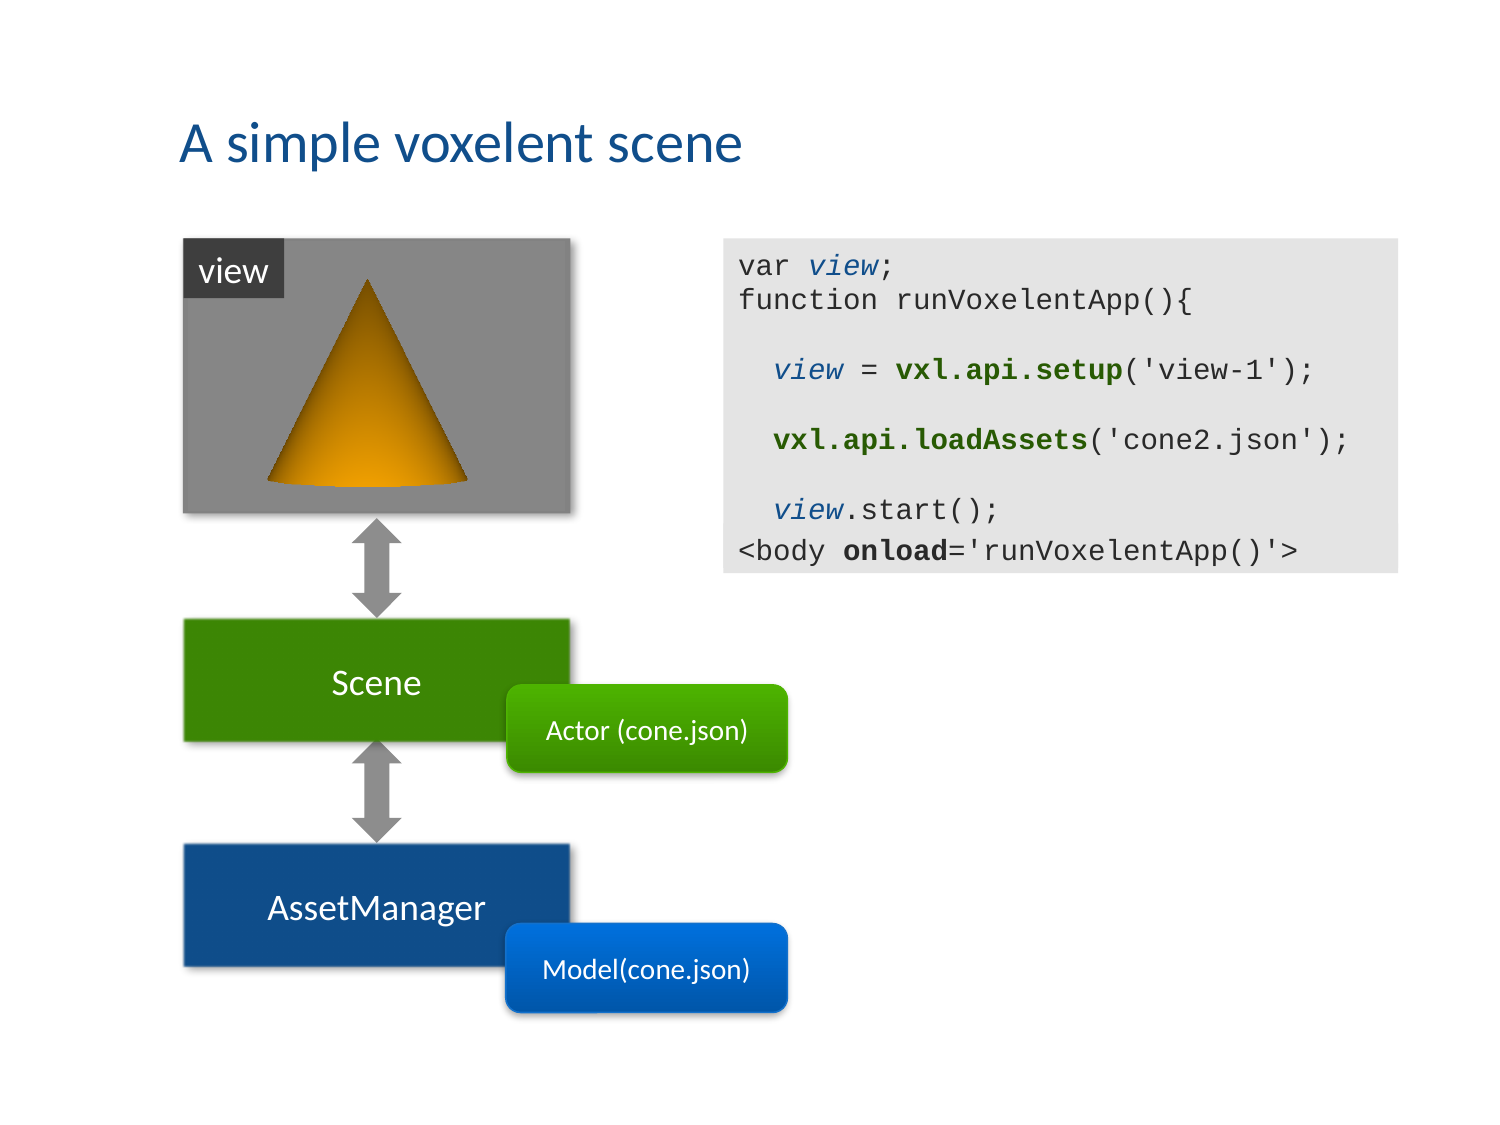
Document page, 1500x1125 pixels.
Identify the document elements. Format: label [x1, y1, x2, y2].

text_box [160, 96, 1399, 1013]
